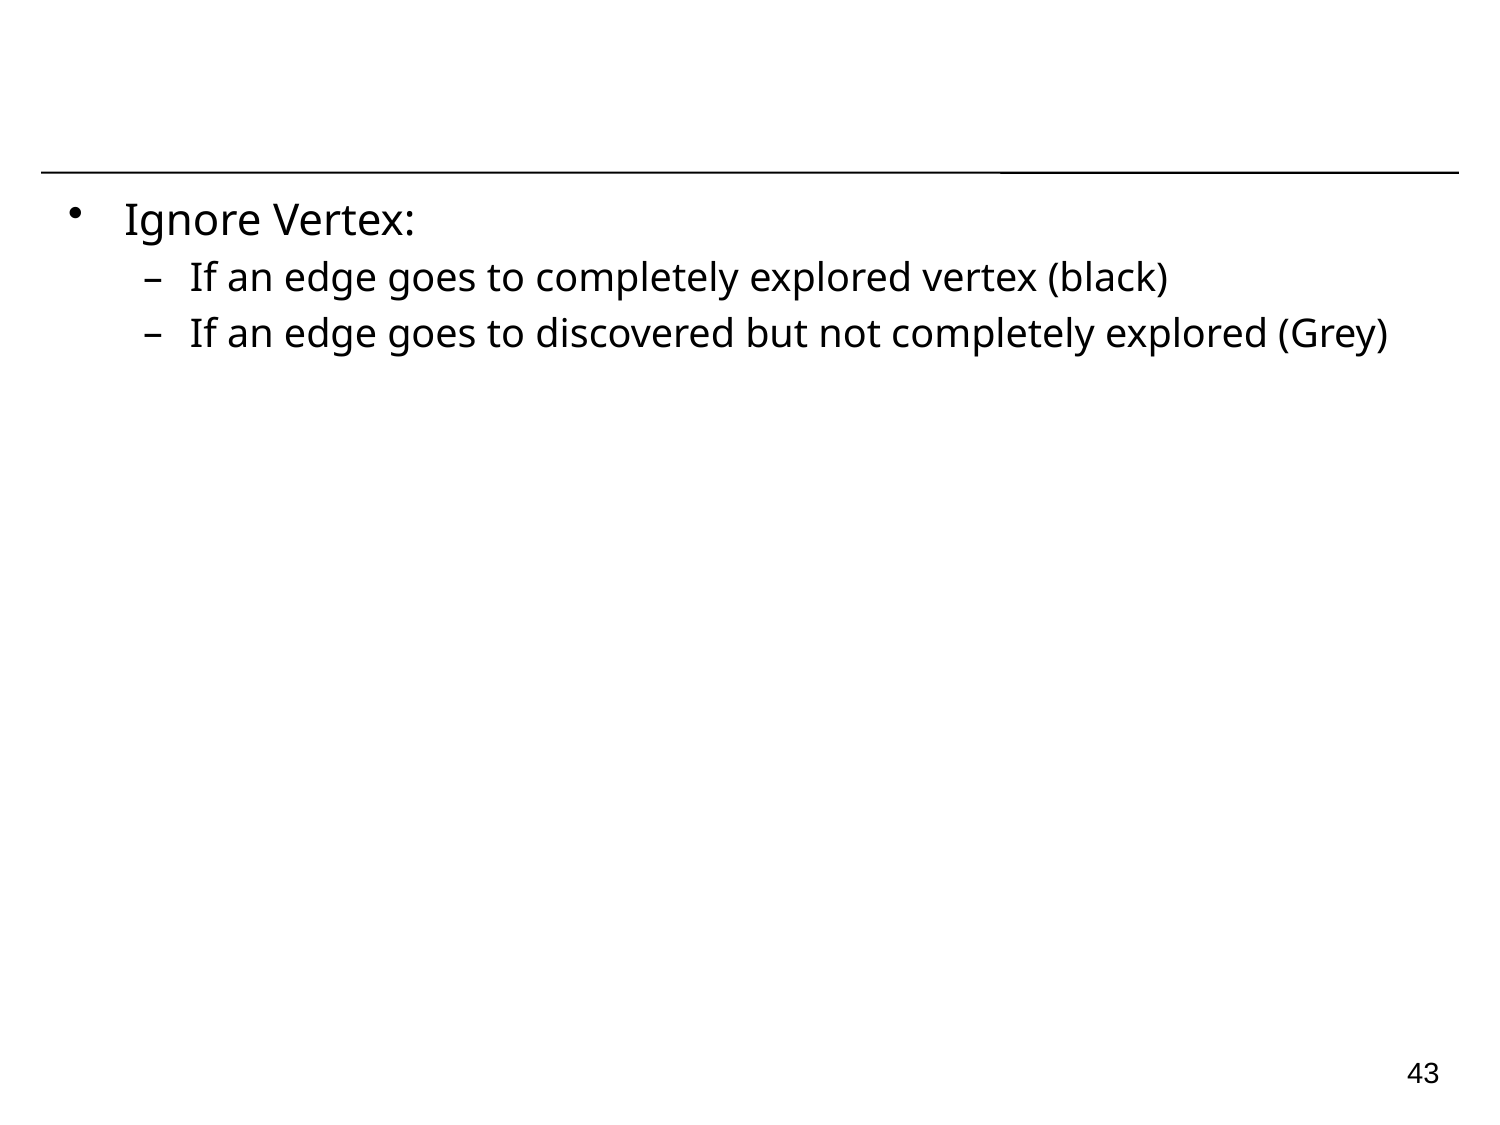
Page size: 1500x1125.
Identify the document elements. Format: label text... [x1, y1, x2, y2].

slide_number 43 [1104, 1046, 1455, 1125]
list Ignore Vertex: If an edge goes to completely explored vertex (black) If an edge goes to discovered but not completely explored (Grey) [52, 184, 1448, 1024]
